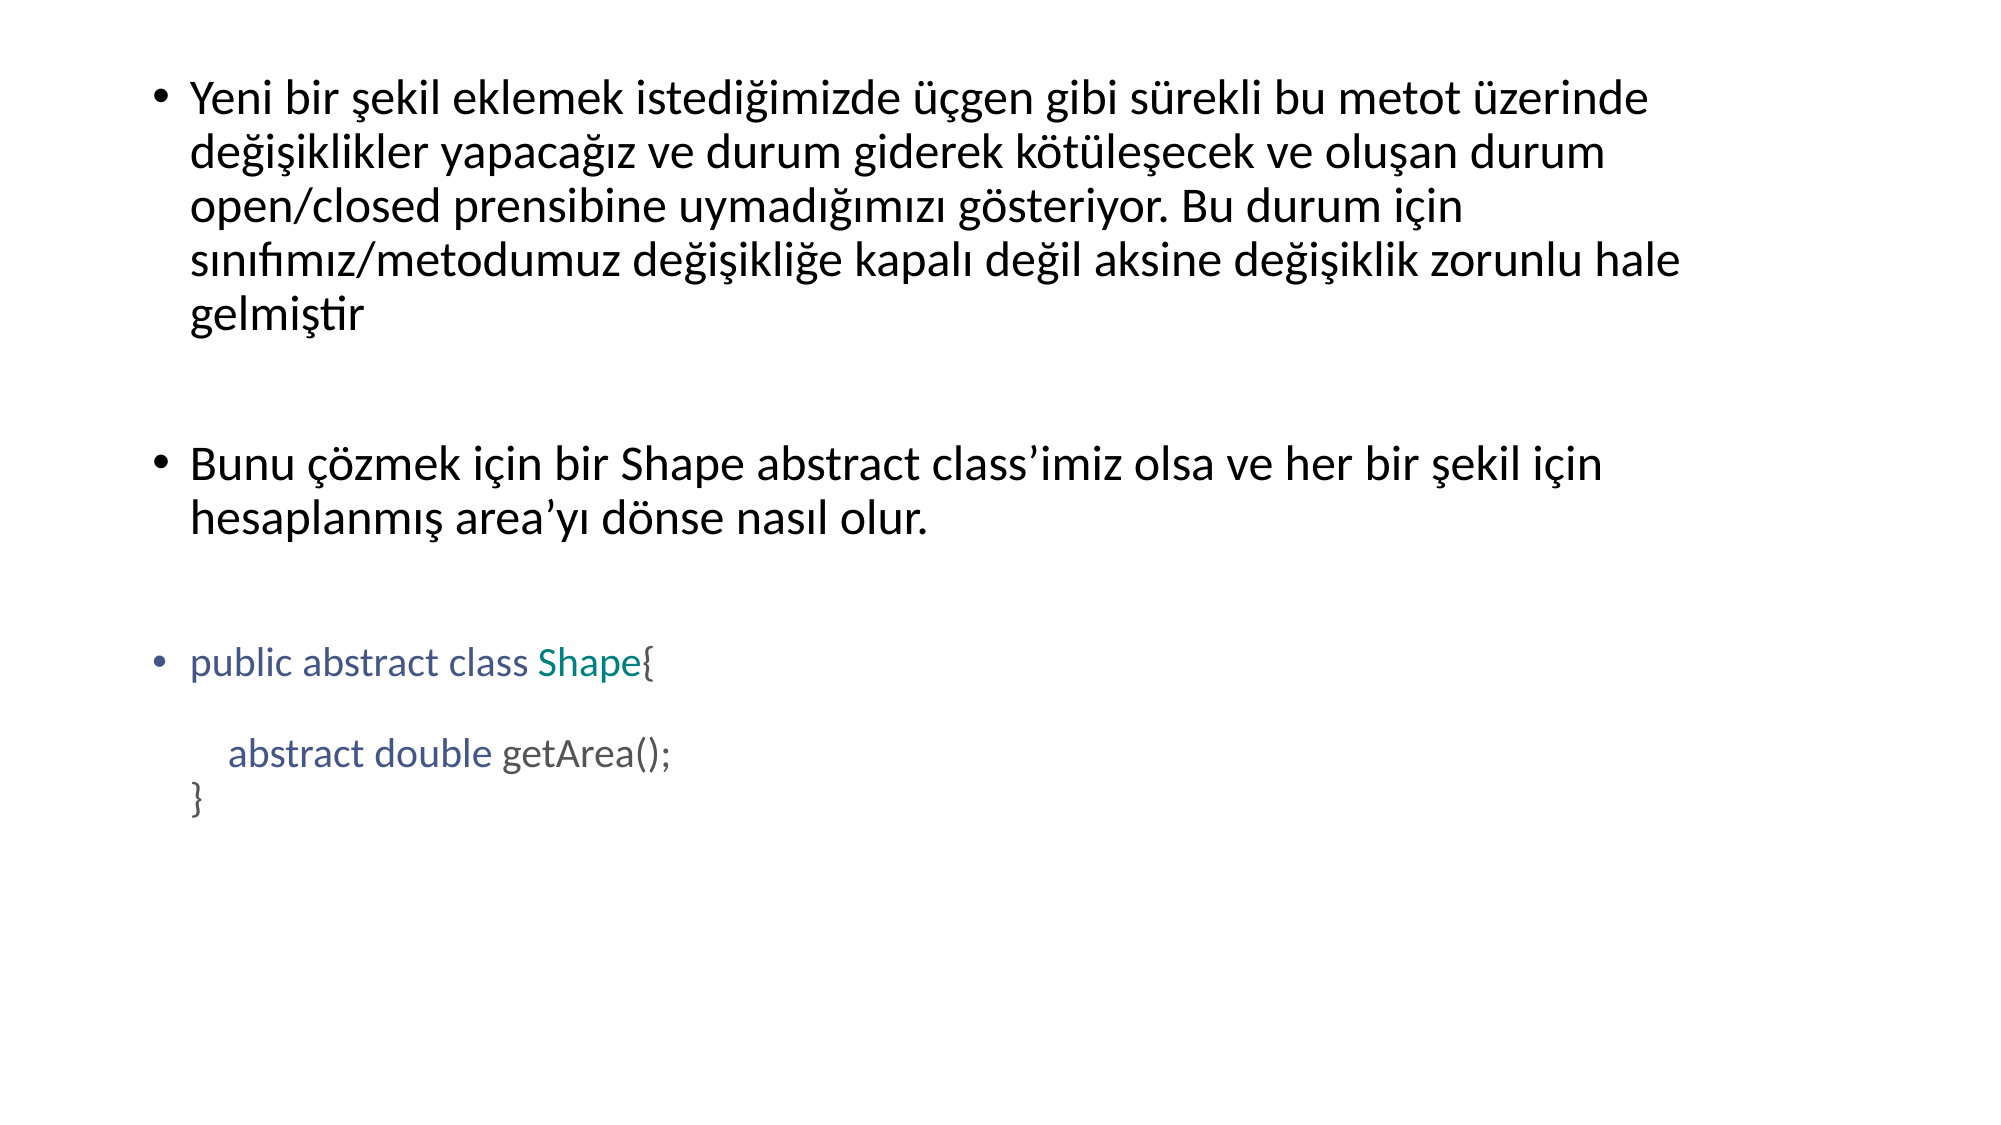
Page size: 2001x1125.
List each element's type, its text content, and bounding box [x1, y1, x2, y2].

list Yeni bir şekil eklemek istediğimizde üçgen gibi sürekli bu metot üzerinde değişiklikler yapacağız ve durum giderek kötüleşecek ve oluşan durum open/closed prensibine uymadığımızı gösteriyor. Bu durum için sınıfımız/metodumuz değişikliğe kapalı değil aksine değişiklik zorunlu hale gelmiştir Bunu çözmek için bir Shape abstract class’imiz olsa ve her bir şekil için hesaplanmış area’yı dönse nasıl olur. public abstract class Shape{ abstract double getArea(); } [137, 64, 1863, 1014]
